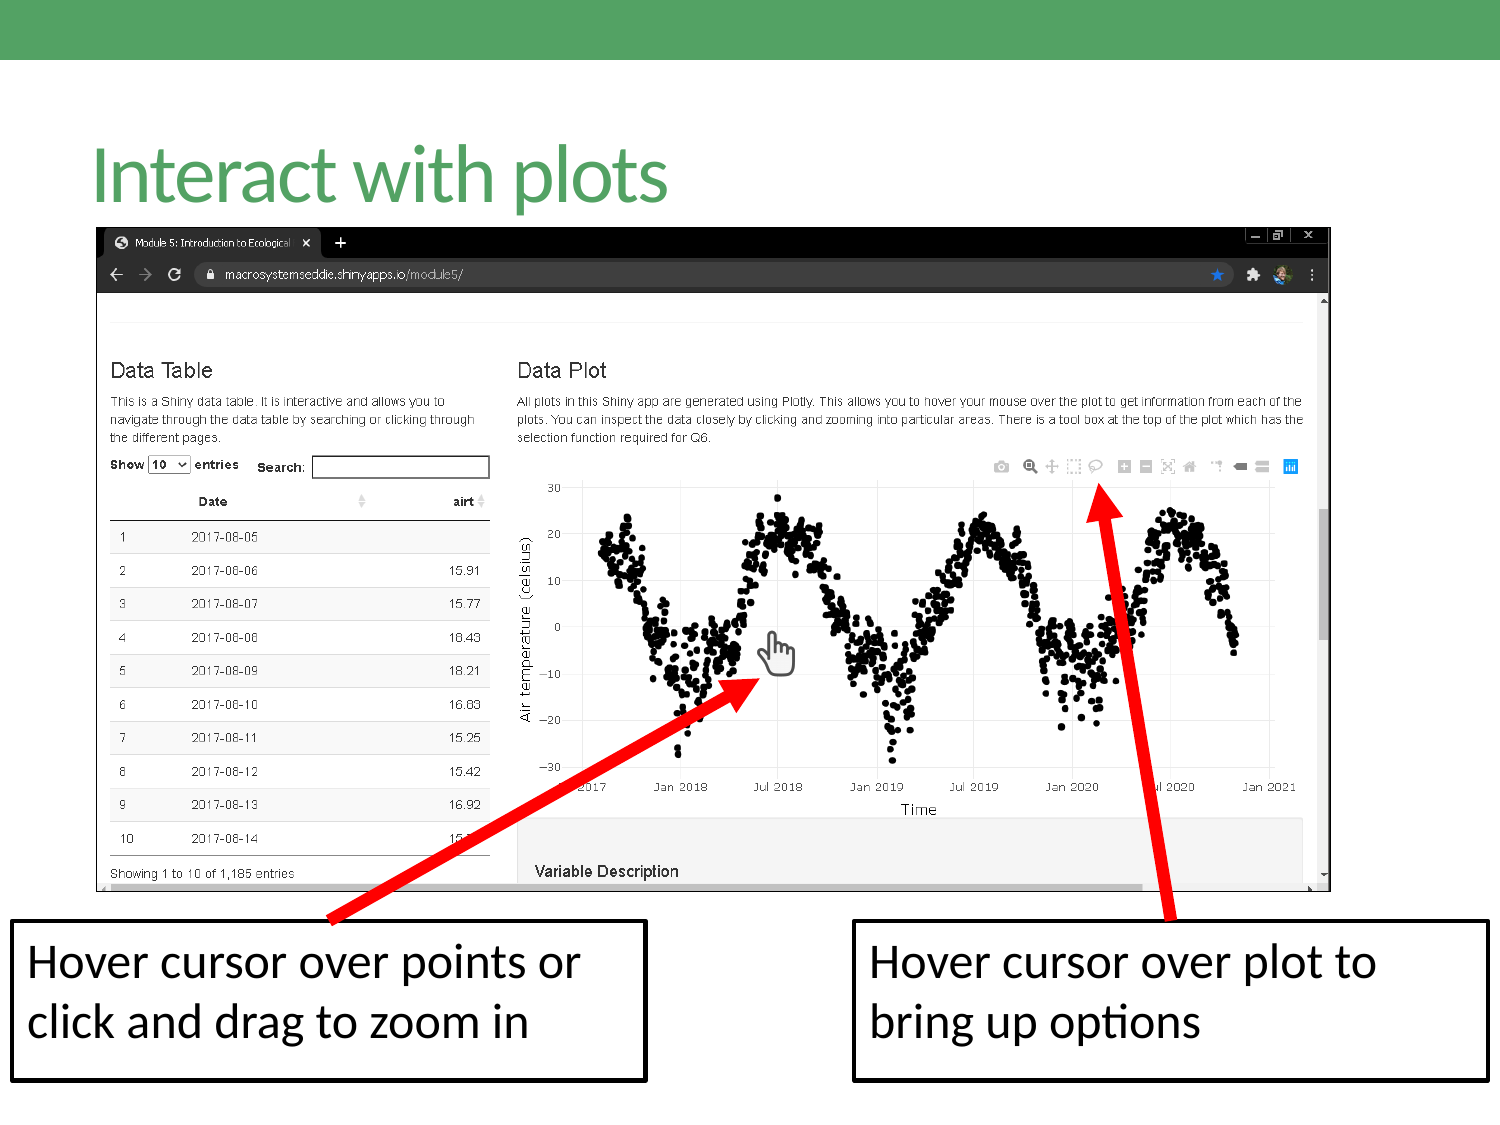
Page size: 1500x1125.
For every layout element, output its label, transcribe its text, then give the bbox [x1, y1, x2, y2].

picture [95, 227, 1331, 892]
title Interact with plots [75, 87, 1425, 250]
text_box Hover cursor over points or click and drag to zoom in [10, 919, 648, 1083]
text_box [328, 678, 761, 921]
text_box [1098, 482, 1172, 921]
text_box Hover cursor over plot to bring up options [852, 919, 1490, 1083]
